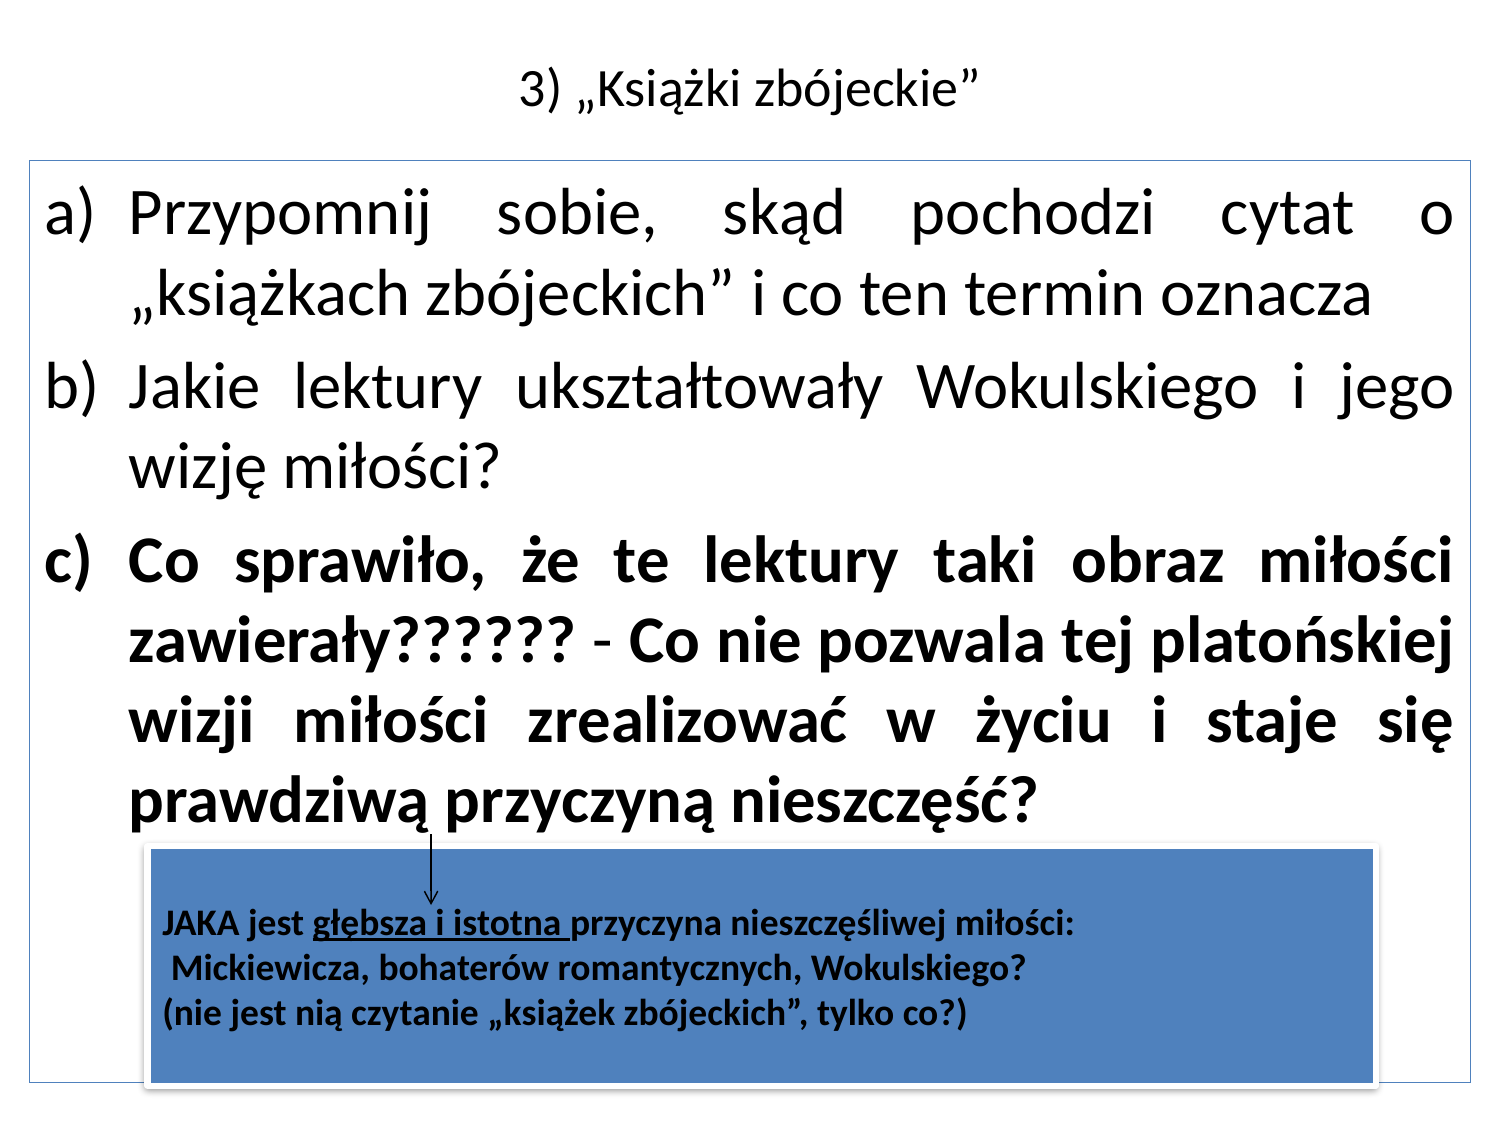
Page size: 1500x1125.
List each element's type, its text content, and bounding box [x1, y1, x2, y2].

list Przypomnij sobie, skąd pochodzi cytat o „książkach zbójeckich” i co ten termin oznacza Jakie lektury ukształtowały Wokulskiego i jego wizję miłości? Co sprawiło, że te lektury taki obraz miłości zawierały?????? - Co nie pozwala tej platońskiej wizji miłości zrealizować w życiu i staje się prawdziwą przyczyną nieszczęść? [29, 160, 1471, 1083]
title 3) „Książki zbójeckie” [75, 45, 1425, 126]
text_box JAKA jest głębsza i istotna przyczyna nieszczęśliwej miłości: Mickiewicza, bohaterów romantycznych, Wokulskiego? (nie jest nią czytanie „książek zbójeckich”, tylko co?) [144, 843, 1379, 1089]
